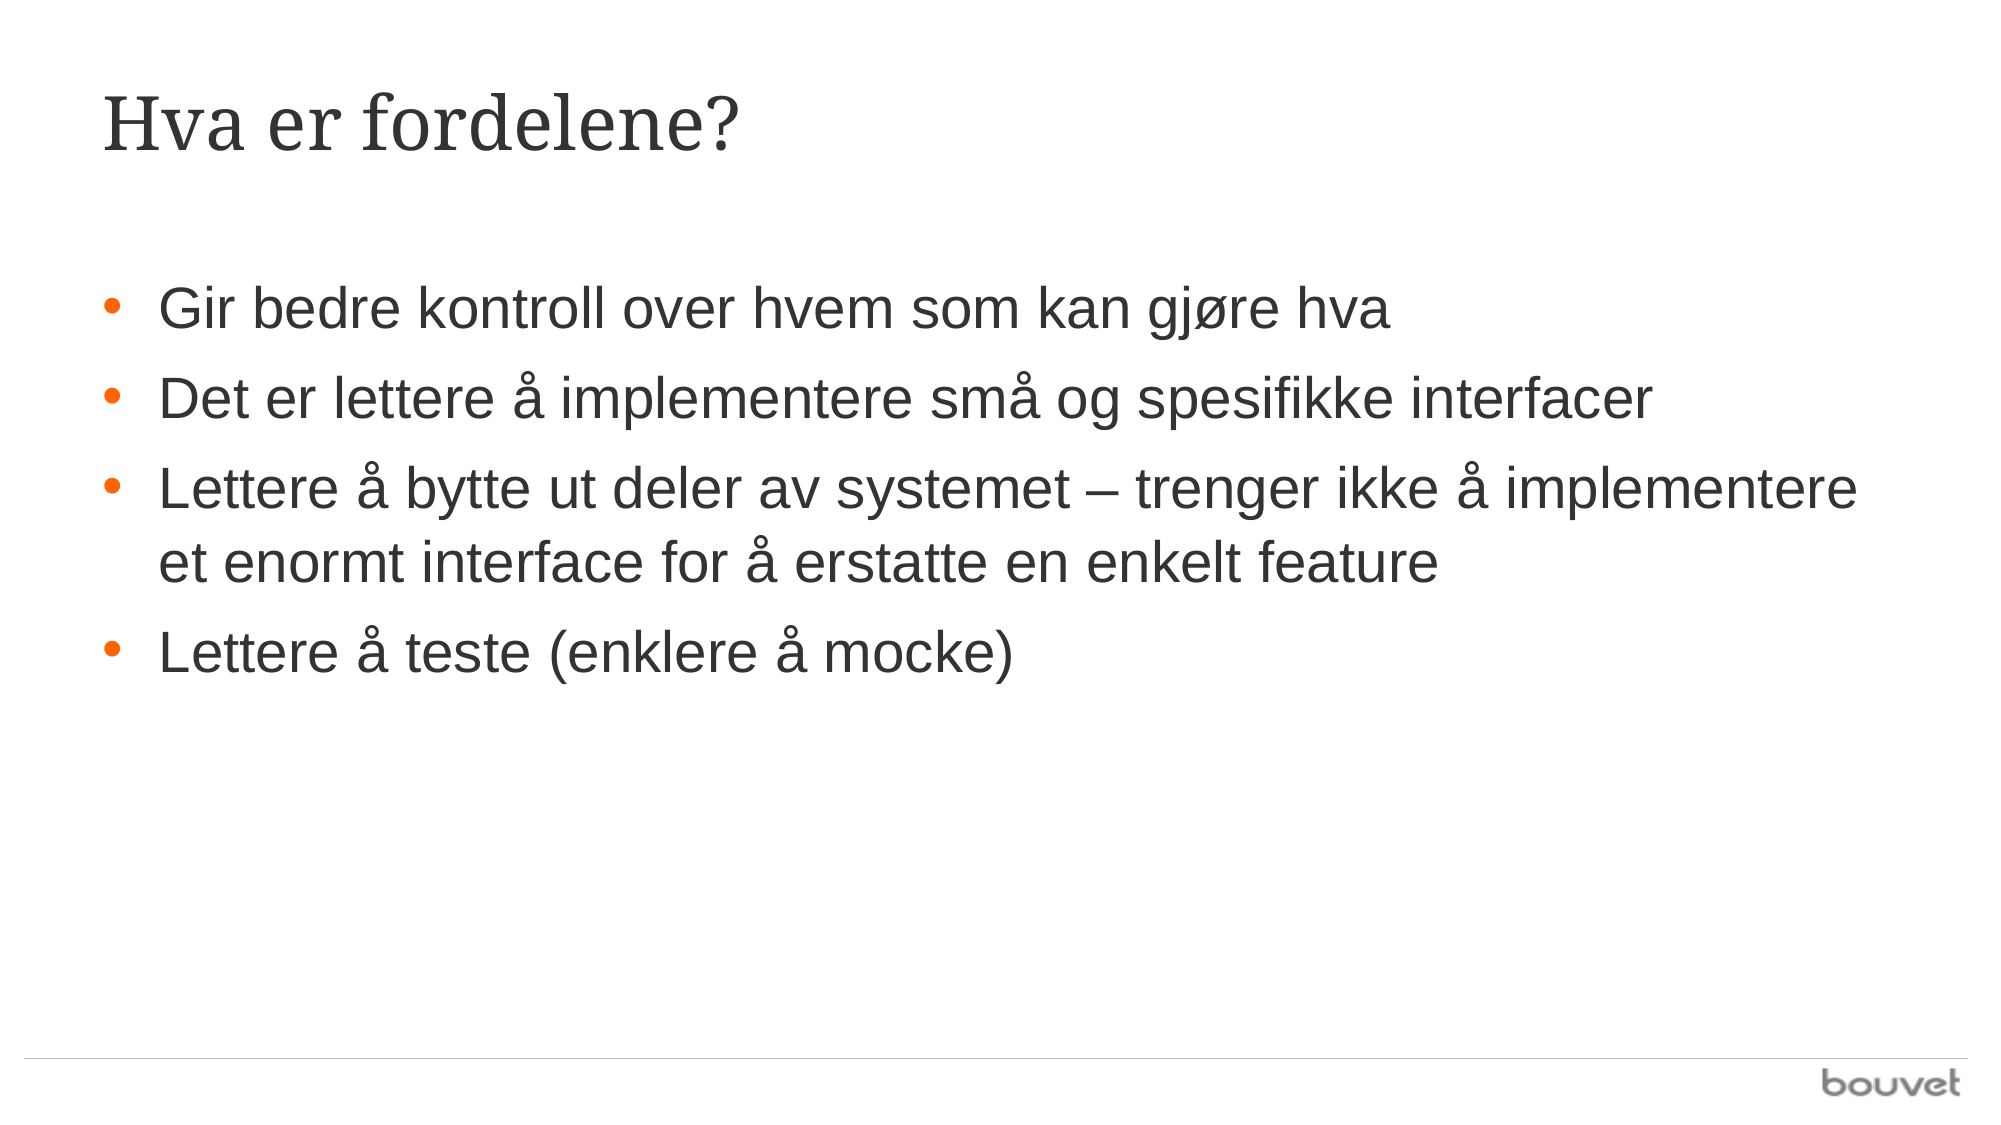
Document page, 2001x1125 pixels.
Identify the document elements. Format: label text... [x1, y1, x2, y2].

picture [1819, 1064, 1970, 1101]
list Gir bedre kontroll over hvem som kan gjøre hva Det er lettere å implementere små og spesifikke interfacer Lettere å bytte ut deler av systemet – trenger ikke å implementere et enormt interface for å erstatte en enkelt feature Lettere å teste (enklere å mocke) [102, 267, 1895, 1024]
title Hva er fordelene? [102, 78, 1895, 256]
